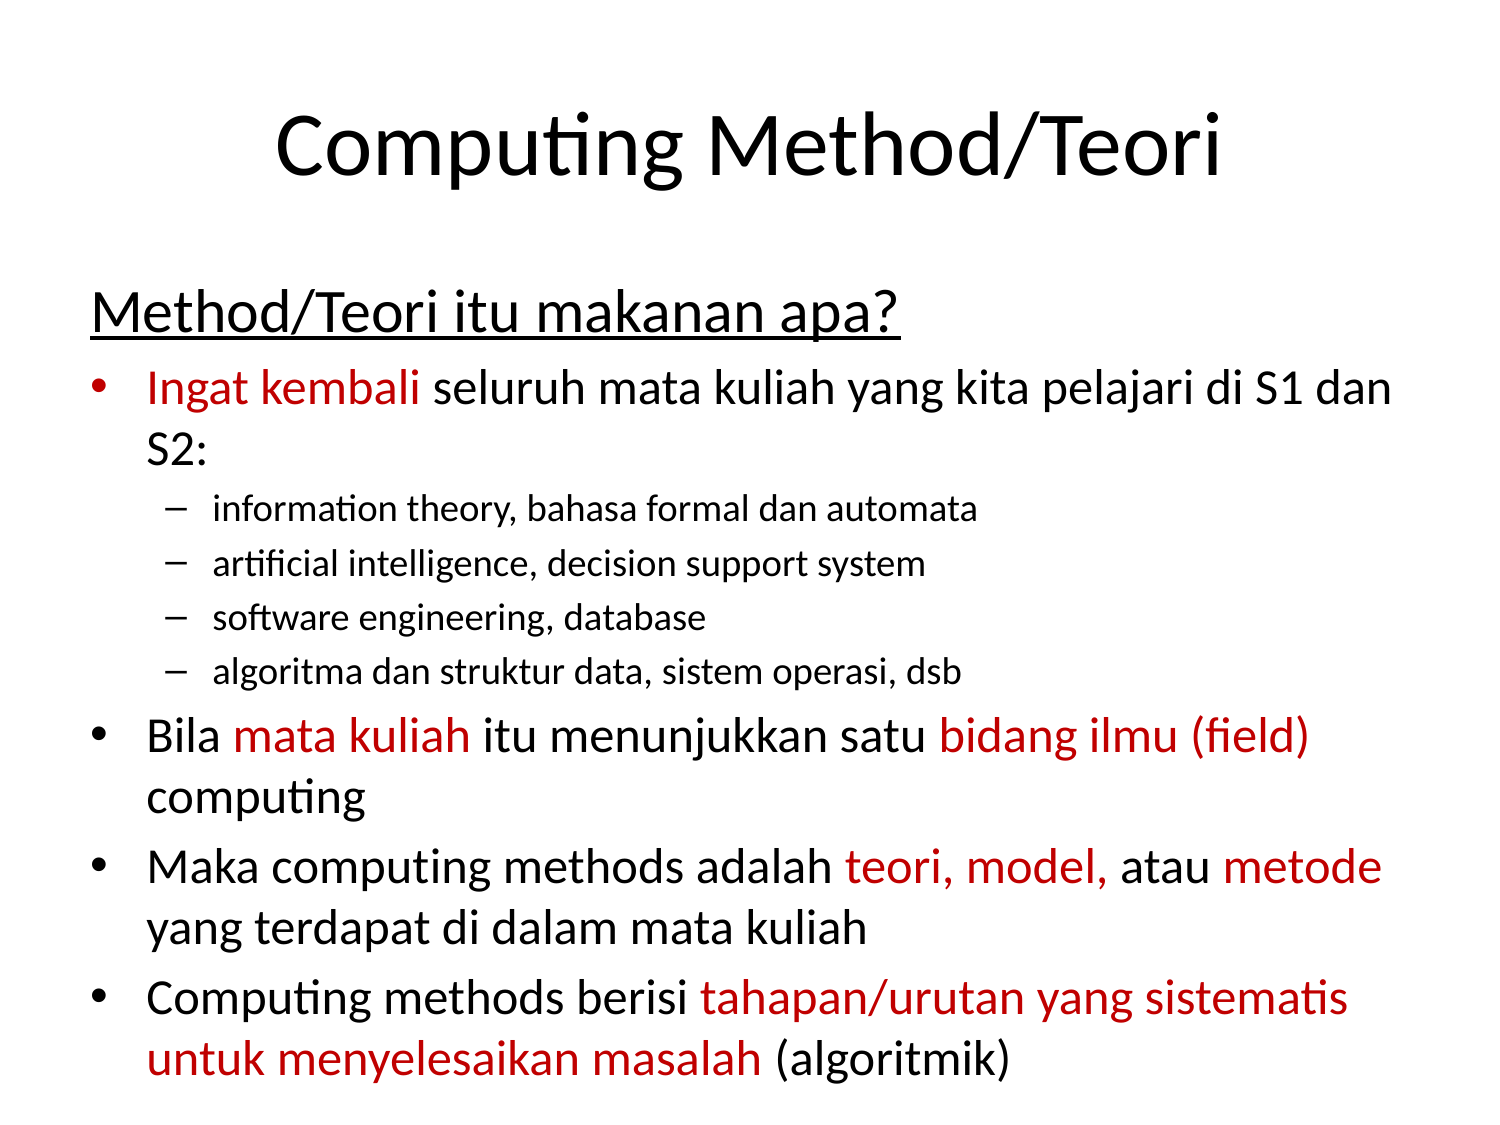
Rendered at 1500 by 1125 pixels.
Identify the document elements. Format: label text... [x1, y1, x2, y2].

list Method/Teori itu makanan apa? Ingat kembali seluruh mata kuliah yang kita pelajari di S1 dan S2: information theory, bahasa formal dan automata artificial intelligence, decision support system software engineering, database algoritma dan struktur data, sistem operasi, dsb Bila mata kuliah itu menunjukkan satu bidang ilmu (field) computing Maka computing methods adalah teori, model, atau metode yang terdapat di dalam mata kuliah Computing methods berisi tahapan/urutan yang sistematis untuk menyelesaikan masalah (algoritmik) [75, 262, 1425, 1100]
title Computing Method/Teori [75, 45, 1425, 233]
